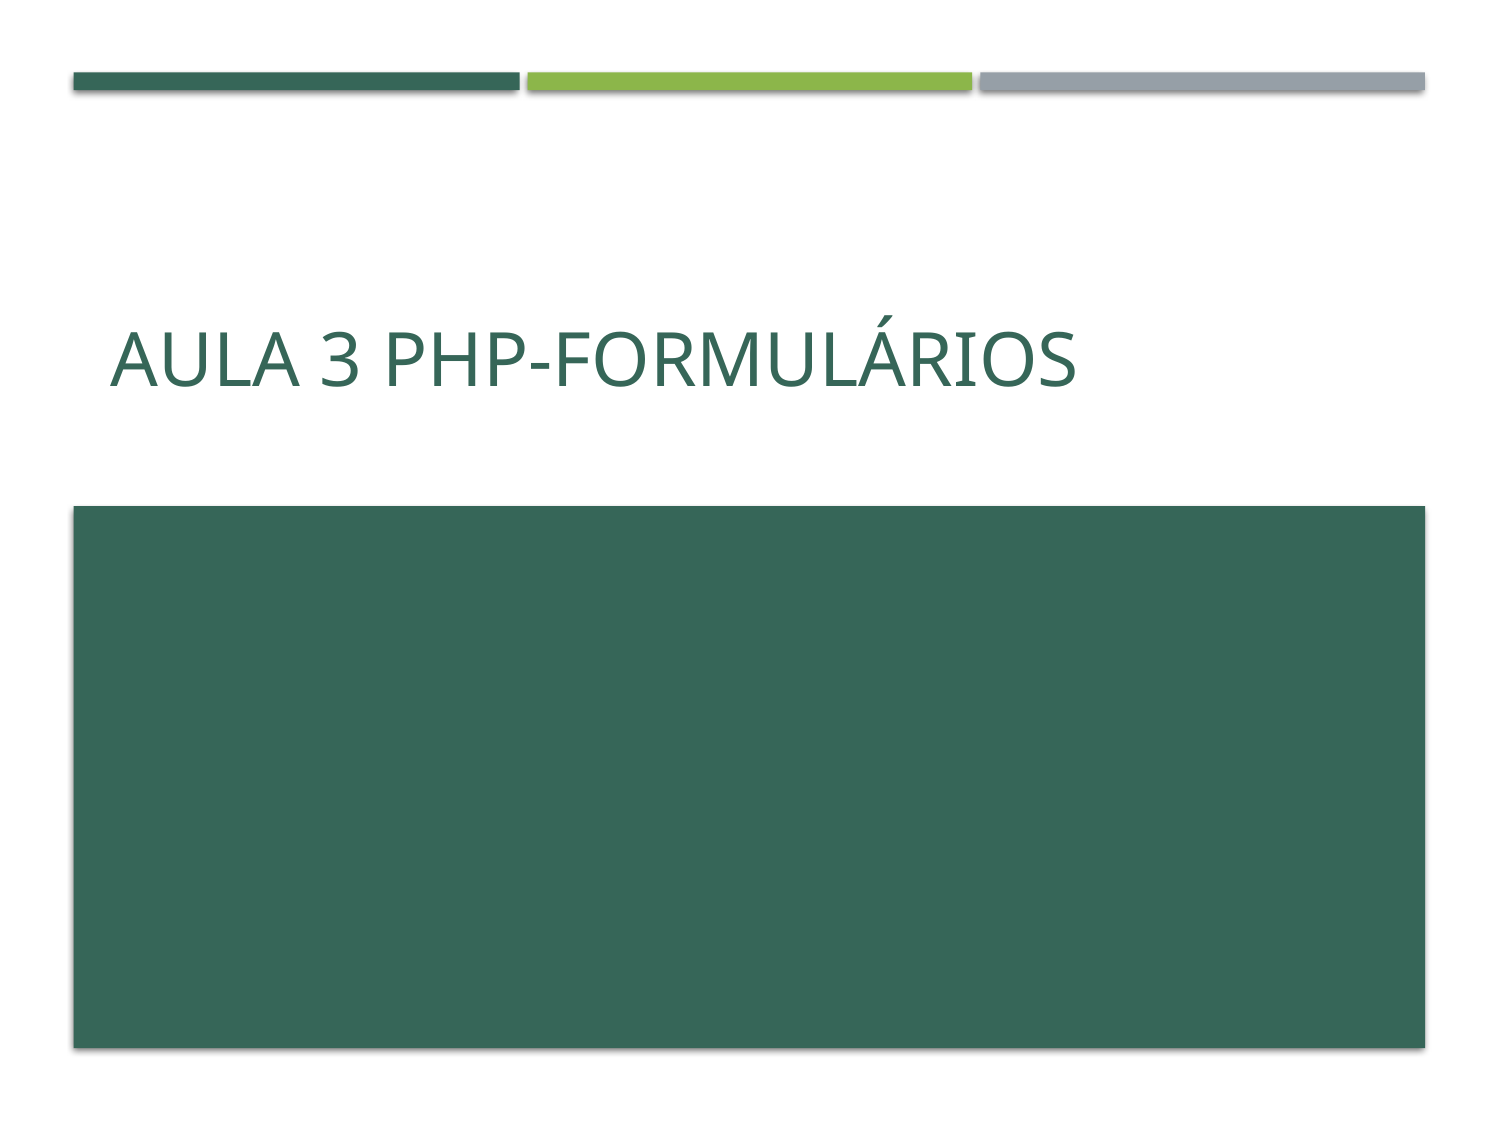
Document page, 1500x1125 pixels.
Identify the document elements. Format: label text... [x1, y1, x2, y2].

title Aula 3 PHP-Formulários [95, 162, 1406, 410]
